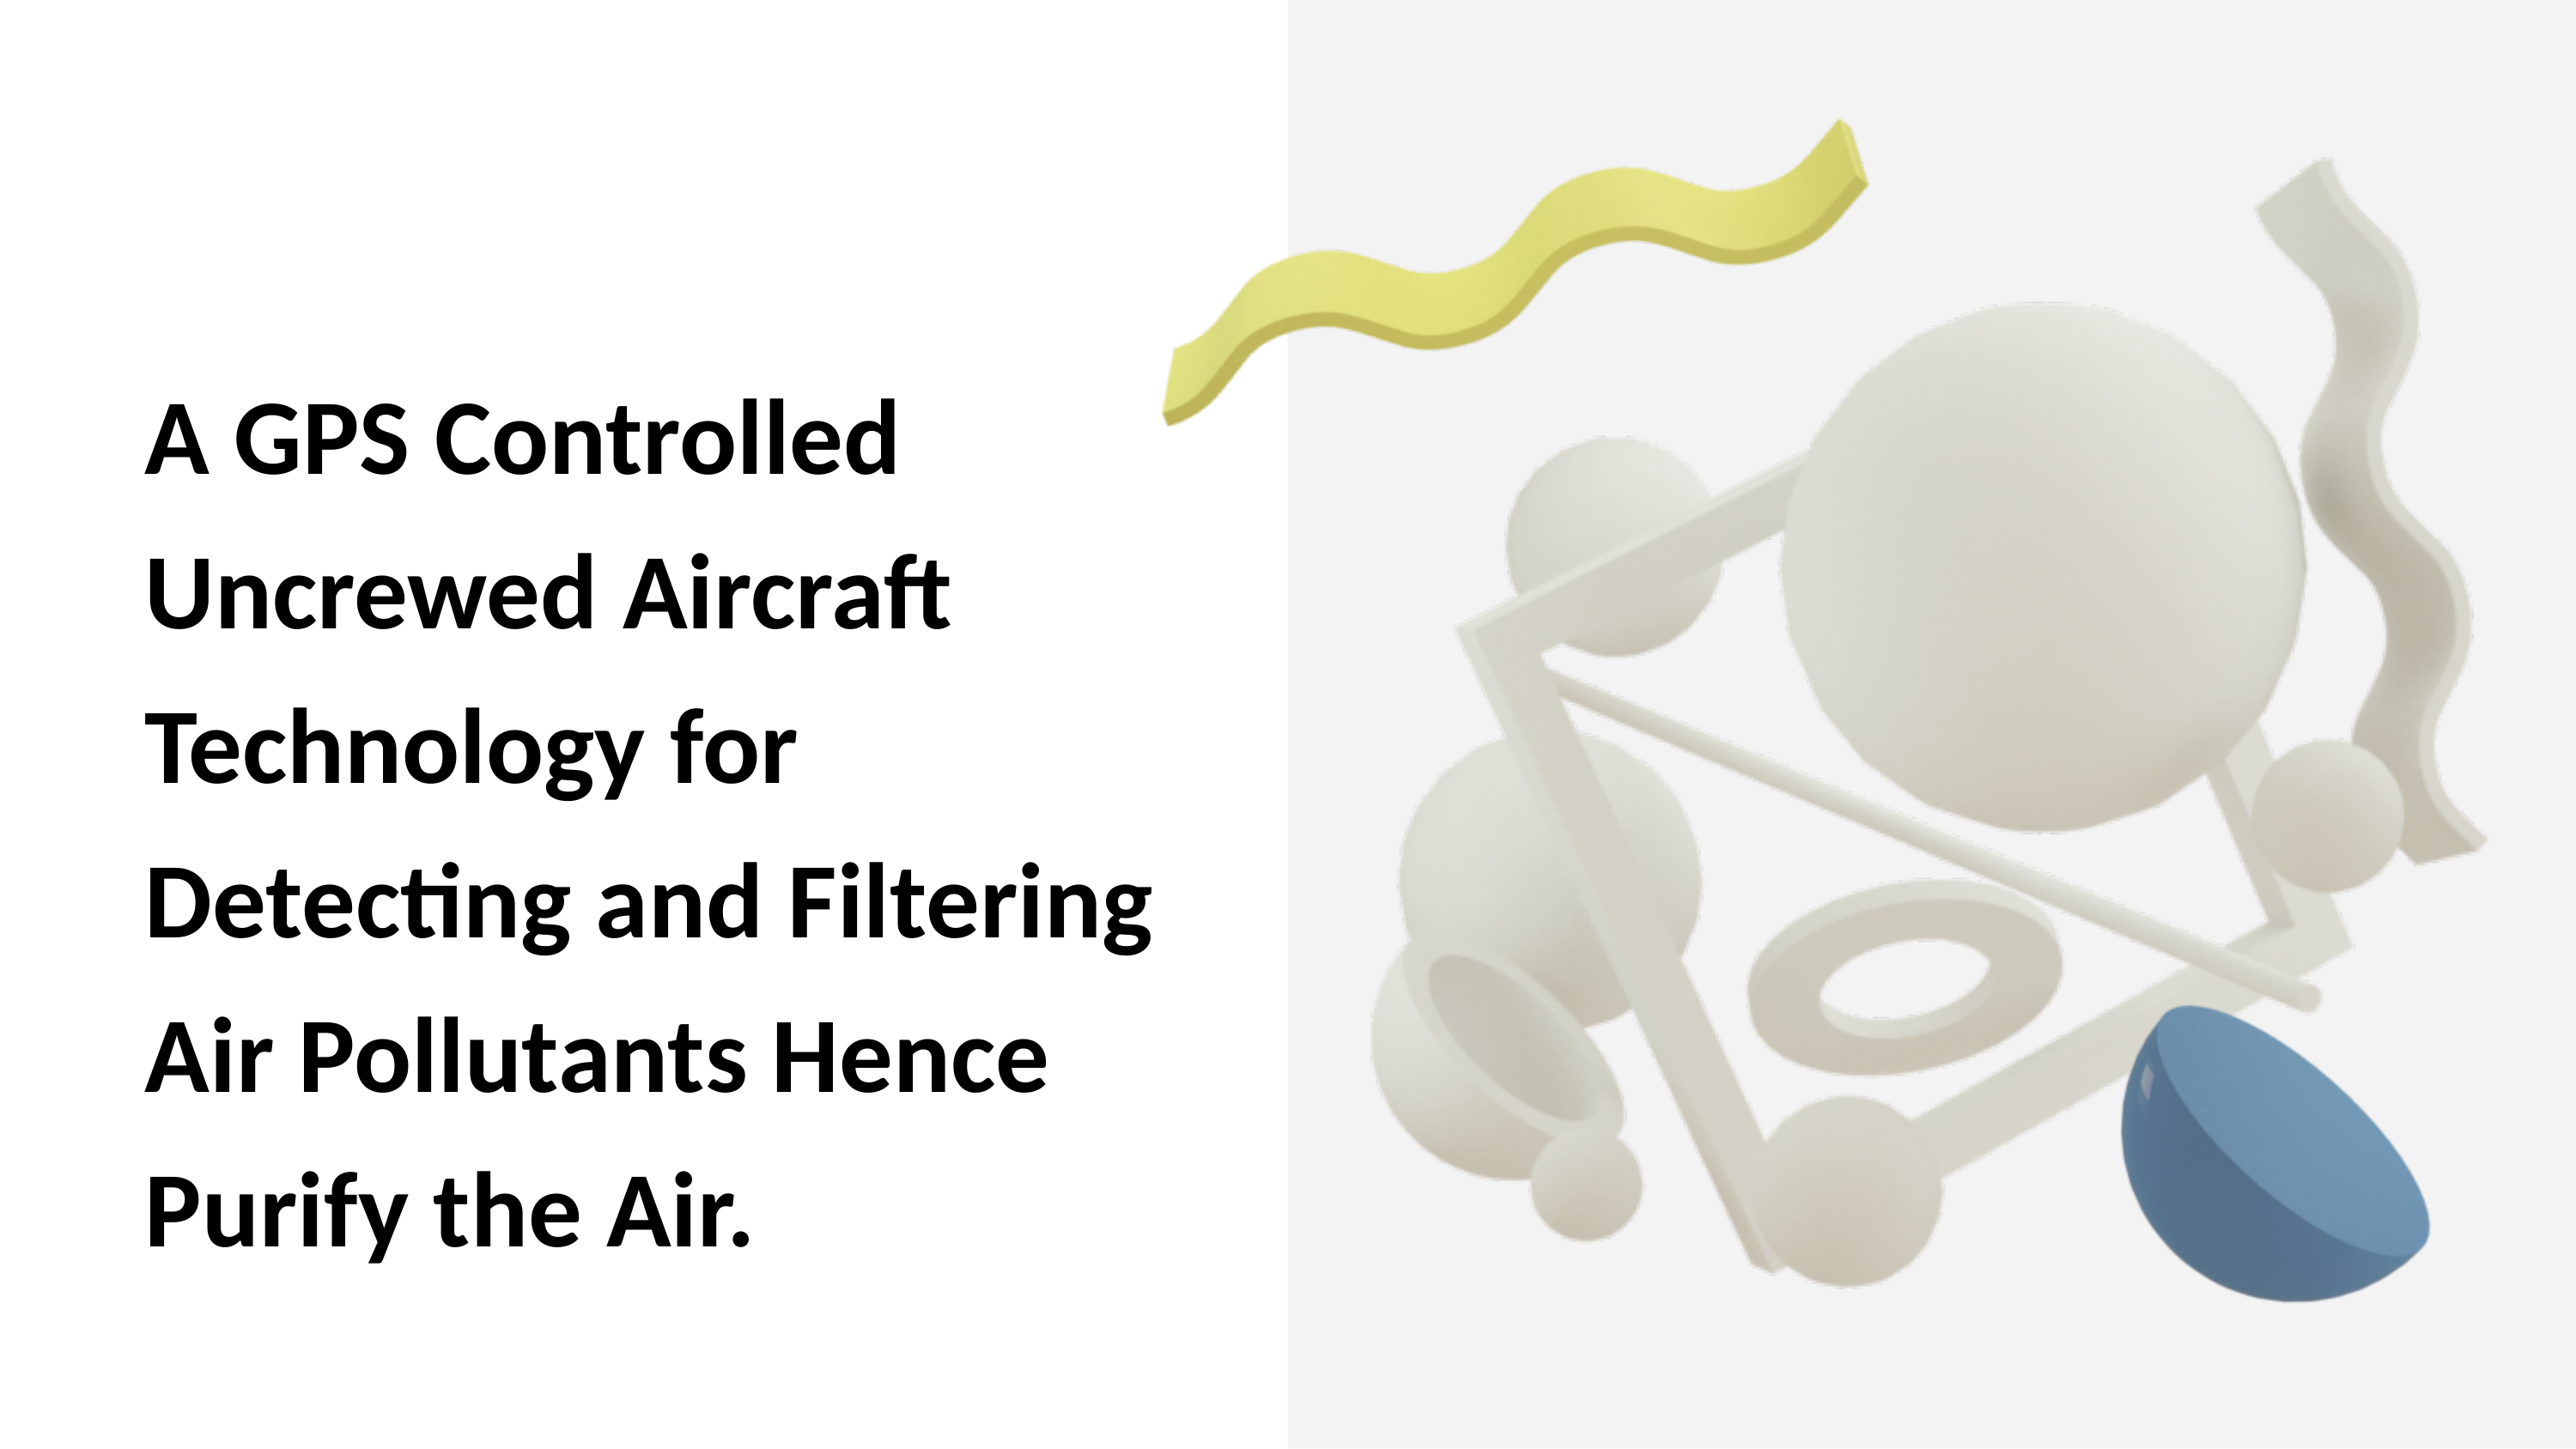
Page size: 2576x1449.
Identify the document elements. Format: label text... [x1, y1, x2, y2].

text_box A GPS Controlled Uncrewed Aircraft Technology for Detecting and Filtering Air Pollutants Hence Purify the Air. [144, 341, 1159, 1269]
text_box [1287, 0, 2576, 1449]
picture [1160, 61, 2495, 1304]
